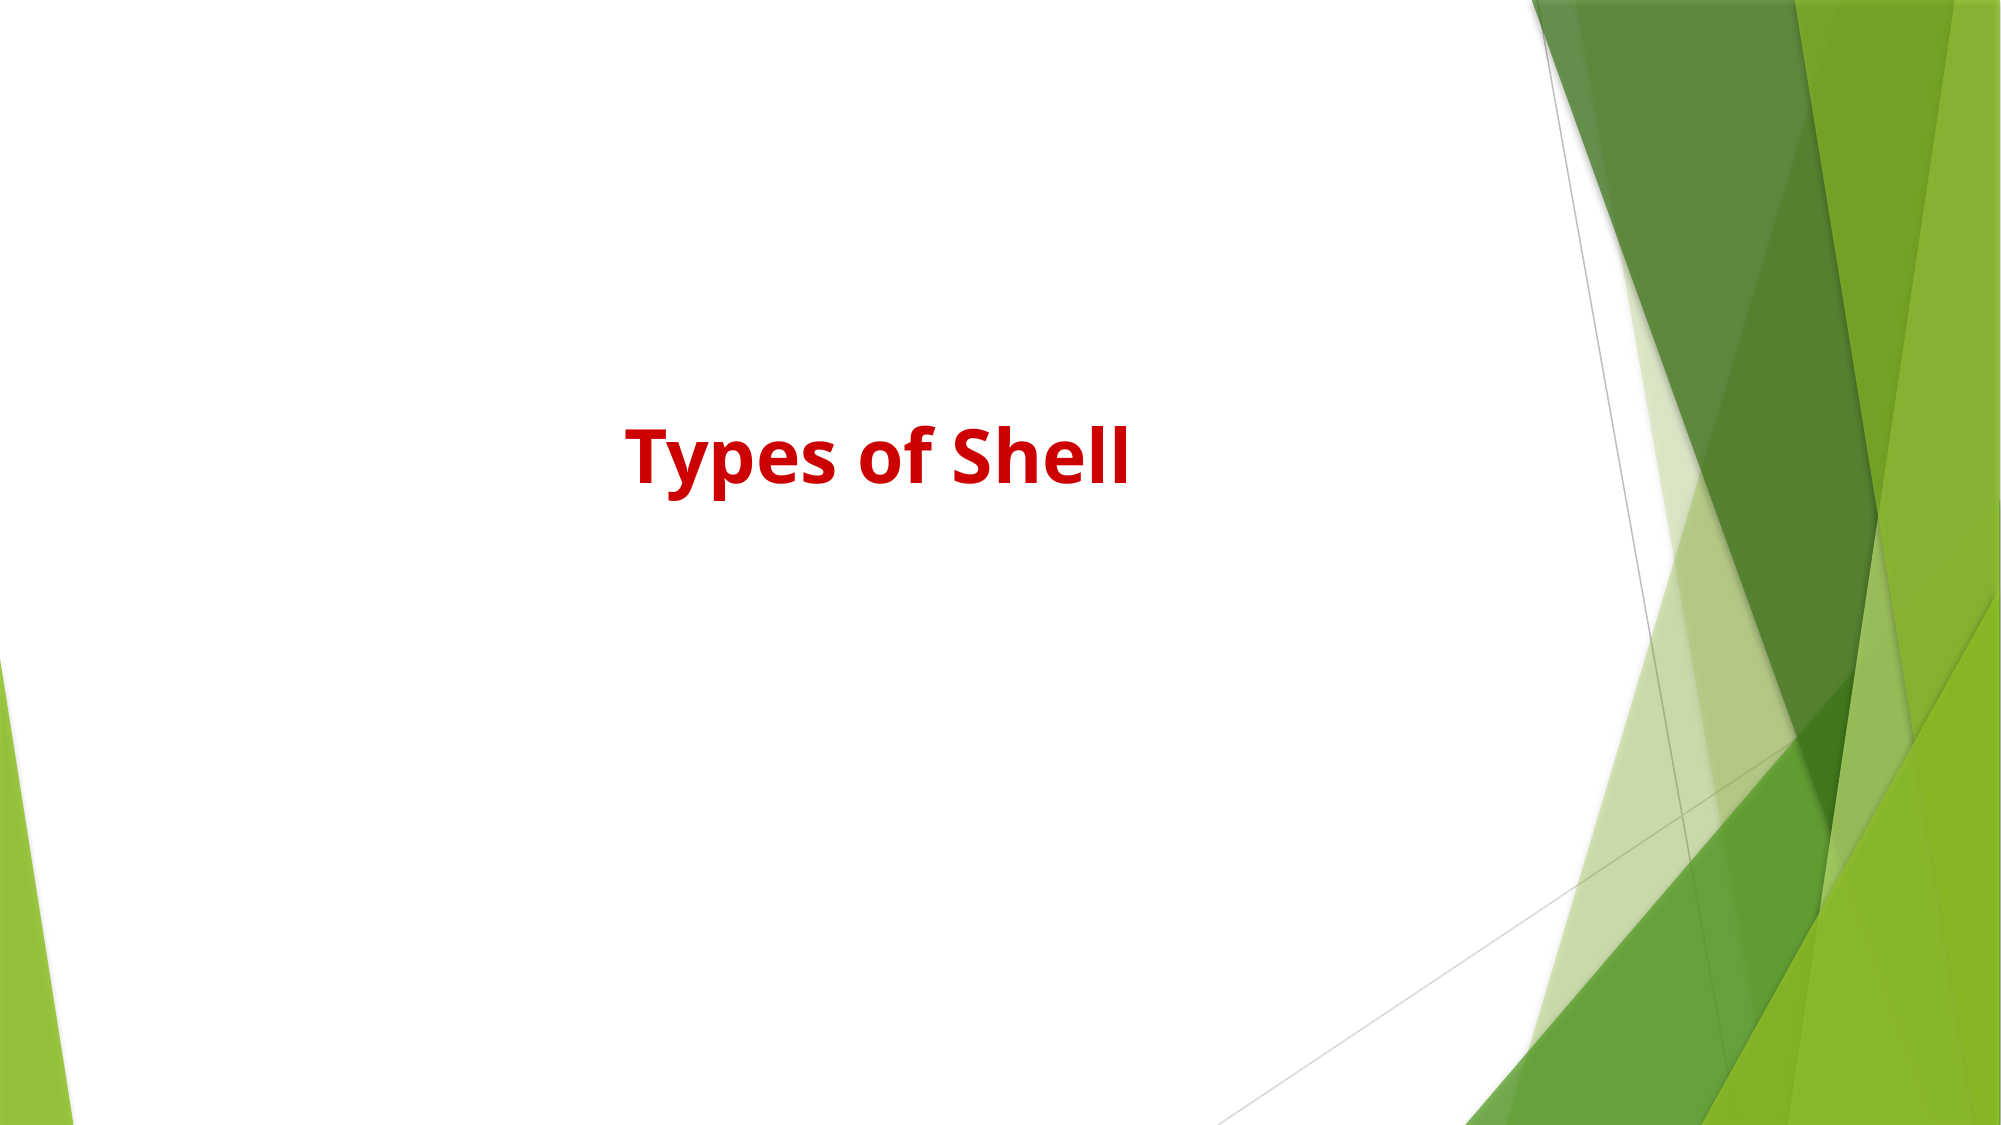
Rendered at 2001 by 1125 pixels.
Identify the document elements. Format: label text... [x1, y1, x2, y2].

text_box Types of Shell [278, 391, 1479, 516]
